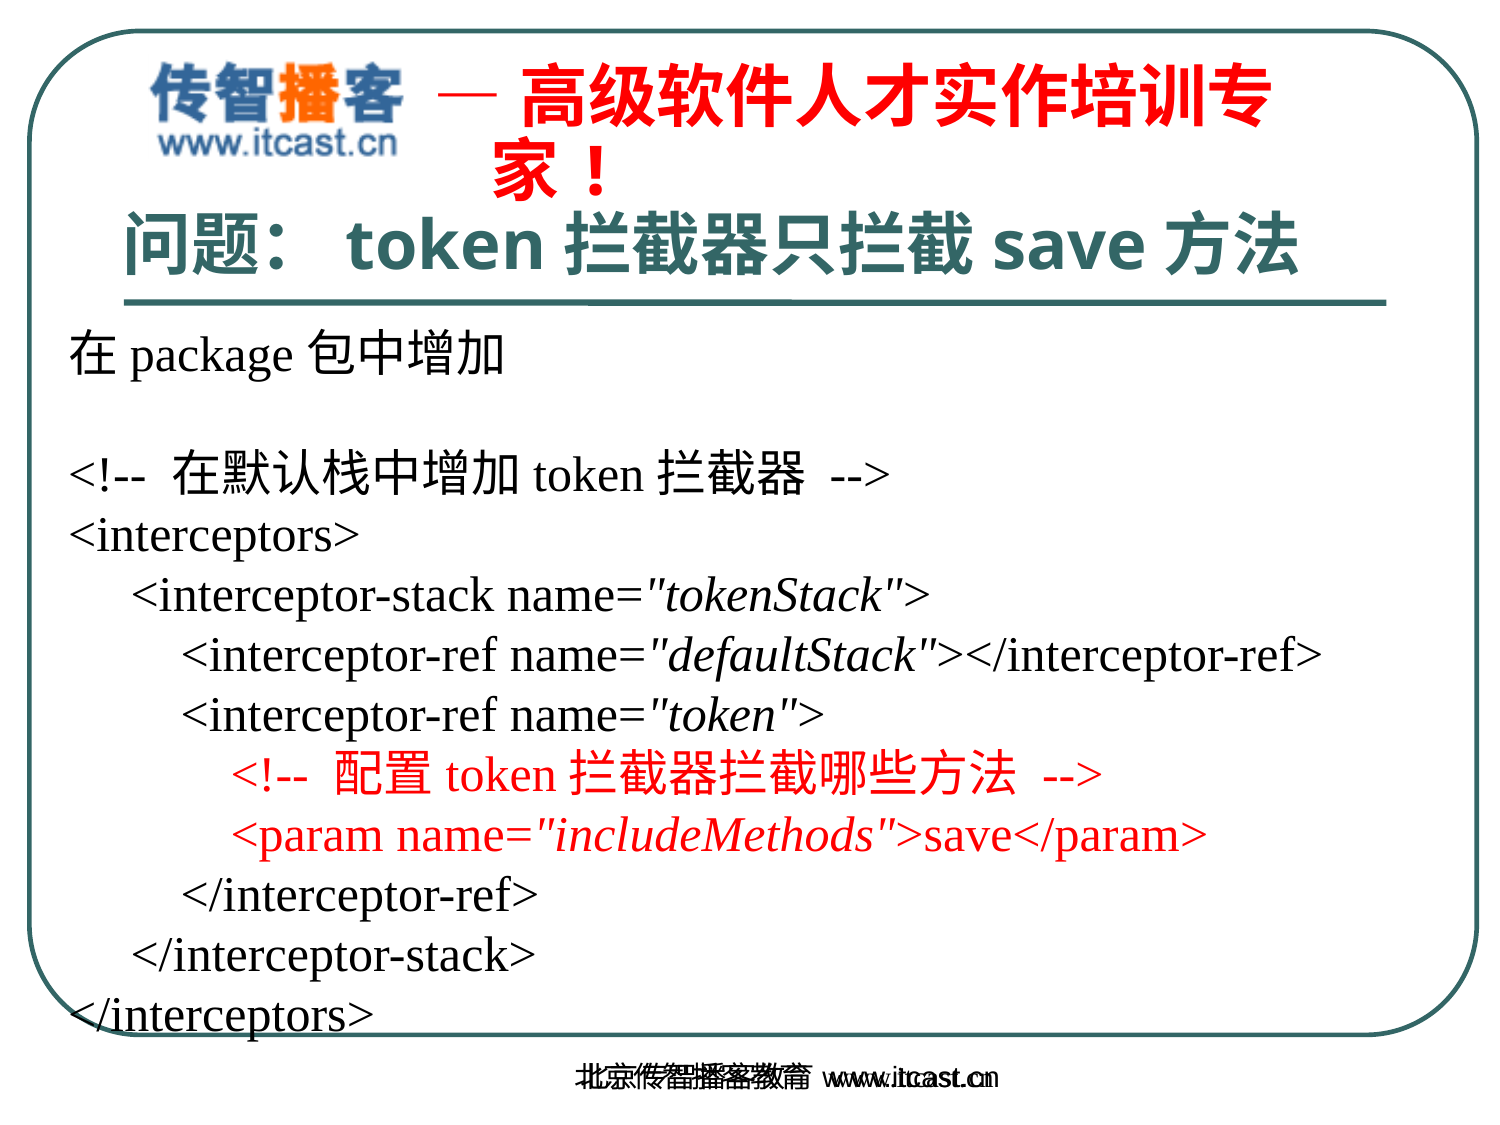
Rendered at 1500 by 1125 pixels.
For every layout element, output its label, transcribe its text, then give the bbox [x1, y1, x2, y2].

text_box 北京传智播客教育 www.itcast.cn [549, 1050, 1025, 1125]
picture [147, 54, 408, 159]
text_box 在package包中增加 <!-- 在默认栈中增加token拦截器 --> <interceptors> <interceptor-stack name="tokenStack"> <interceptor-ref name="defaultStack"></interceptor-ref> <interceptor-ref name="token"> <!-- 配置token拦截器拦截哪些方法 --> <param name="includeMethods">save</param> </interceptor-ref> </interceptor-stack> </interceptors> [53, 314, 1437, 1050]
title 问题：token拦截器只拦截save方法 [76, 184, 1412, 291]
